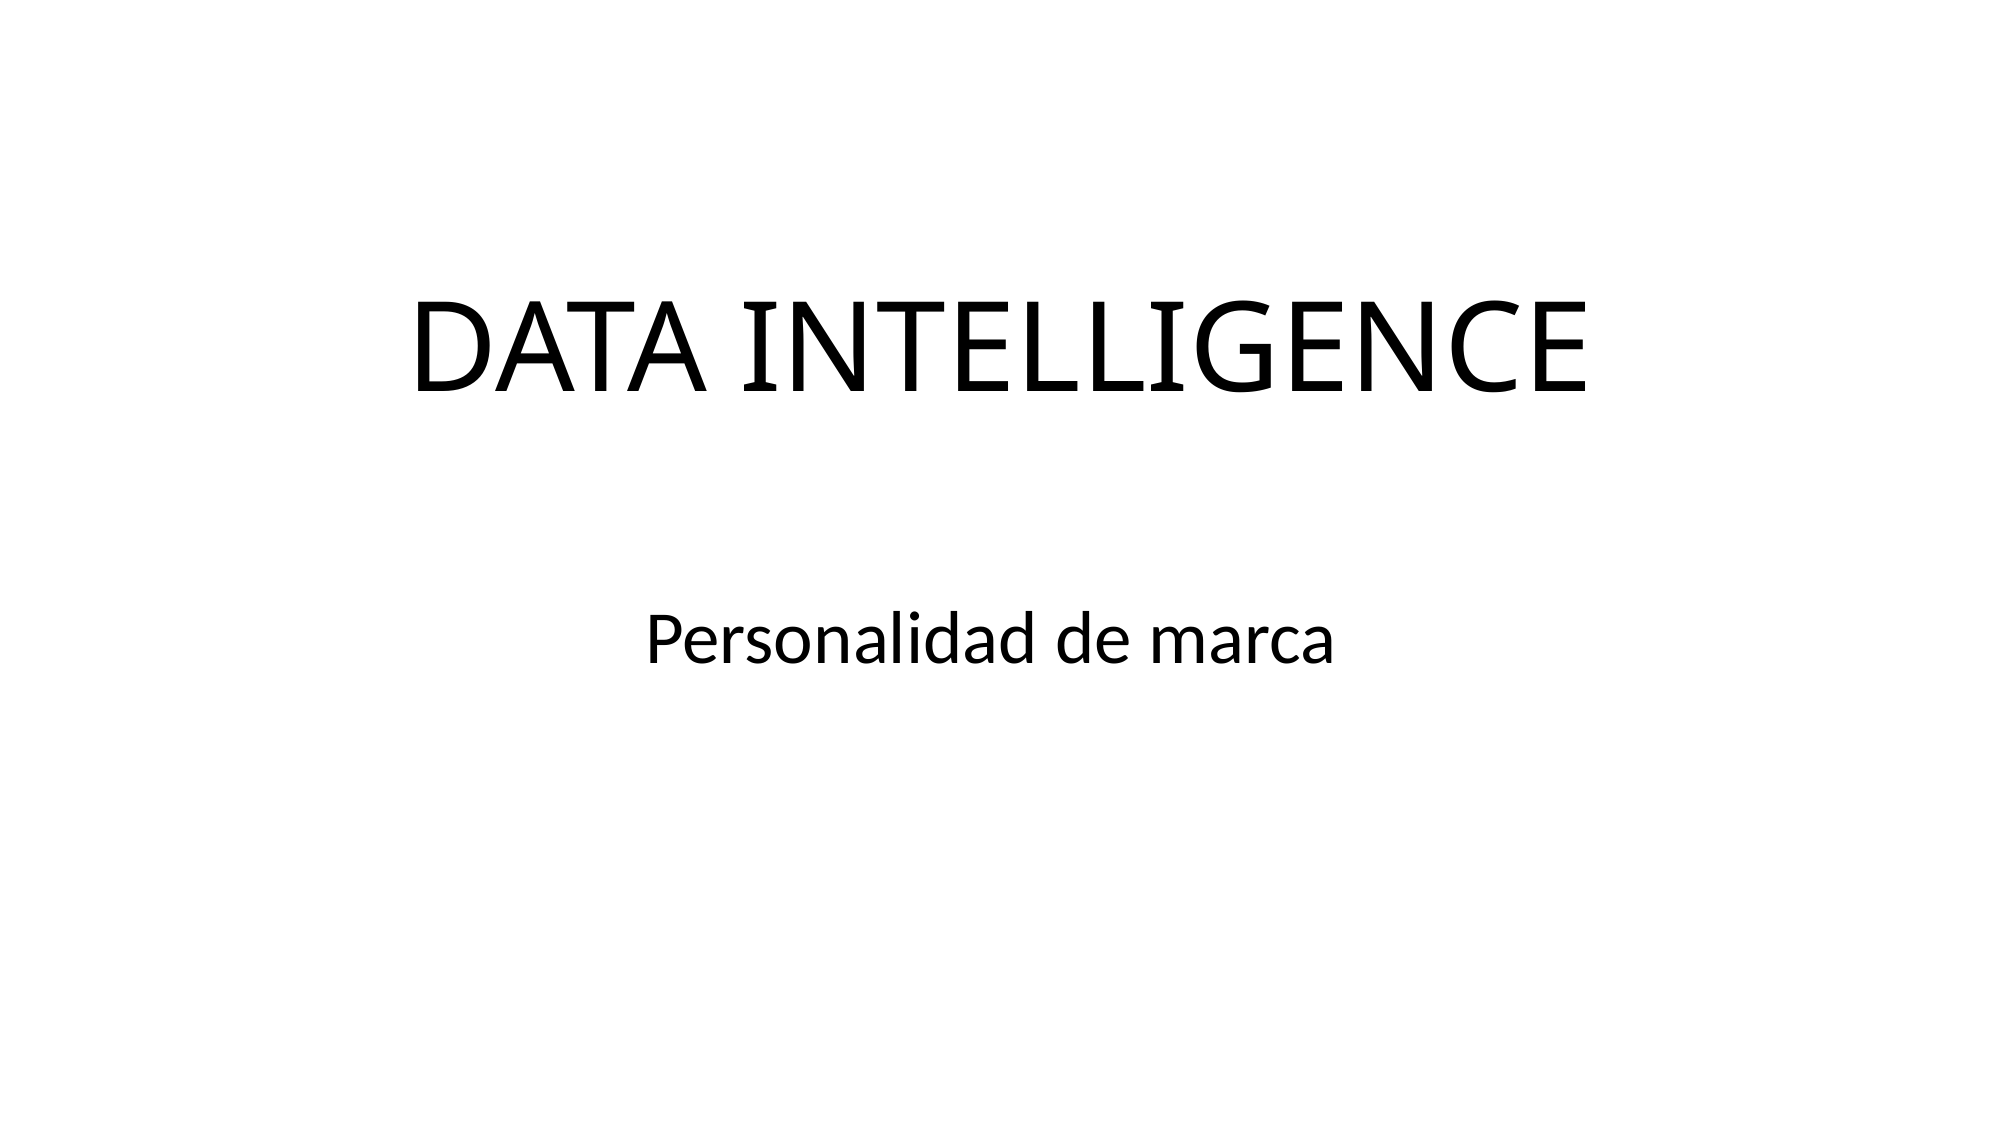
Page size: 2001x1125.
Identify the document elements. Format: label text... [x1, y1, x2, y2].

subtitle Personalidad de marca [249, 590, 1750, 863]
title DATA INTELLIGENCE [249, 184, 1750, 576]
